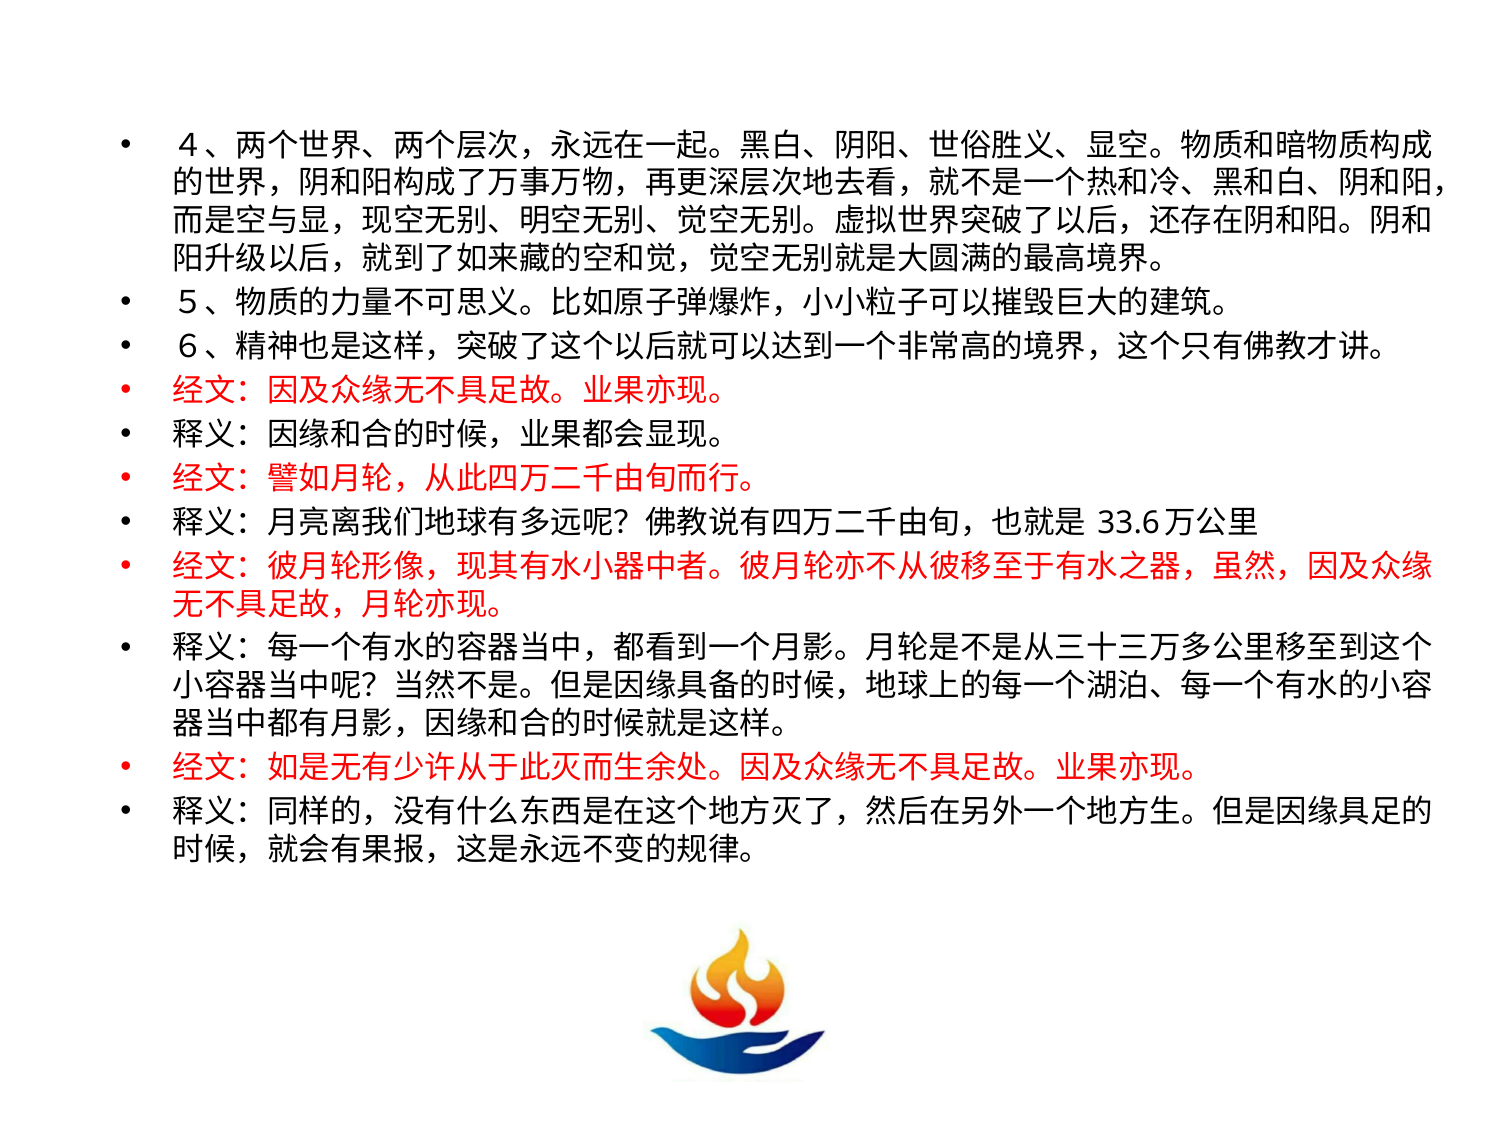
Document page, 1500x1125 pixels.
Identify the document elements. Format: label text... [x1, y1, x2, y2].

picture [643, 920, 833, 1082]
list ４、两个世界、两个层次，永远在一起。黑白、阴阳、世俗胜义、显空。物质和暗物质构成的世界，阴和阳构成了万事万物，再更深层次地去看，就不是一个热和冷、黑和白、阴和阳，而是空与显，现空无别、明空无别、觉空无别。虚拟世界突破了以后，还存在阴和阳。阴和阳升级以后，就到了如来藏的空和觉，觉空无别就是大圆满的最高境界。 ５、物质的力量不可思义。比如原子弹爆炸，小小粒子可以摧毁巨大的建筑。 ６、精神也是这样，突破了这个以后就可以达到一个非常高的境界，这个只有佛教才讲。 经文：因及众缘无不具足故。业果亦现。 释义：因缘和合的时候，业果都会显现。 经文：譬如月轮，从此四万二千由旬而行。 释义：月亮离我们地球有多远呢？佛教说有四万二千由旬，也就是 33.6万公里 经文：彼月轮形像，现其有水小器中者。彼月轮亦不从彼移至于有水之器，虽然，因及众缘无不具足故，月轮亦现。 释义：每一个有水的容器当中，都看到一个月影。月轮是不是从三十三万多公里移至到这个小容器当中呢？当然不是。但是因缘具备的时候，地球上的每一个湖泊、每一个有水的小容器当中都有月影，因缘和合的时候就是这样。 经文：如是无有少许从于此灭而生余处。因及众缘无不具足故。业果亦现。 释义：同样的，没有什么东西是在这个地方灭了，然后在另外一个地方生。但是因缘具足的时候，就会有果报，这是永远不变的规律。 [105, 117, 1456, 879]
